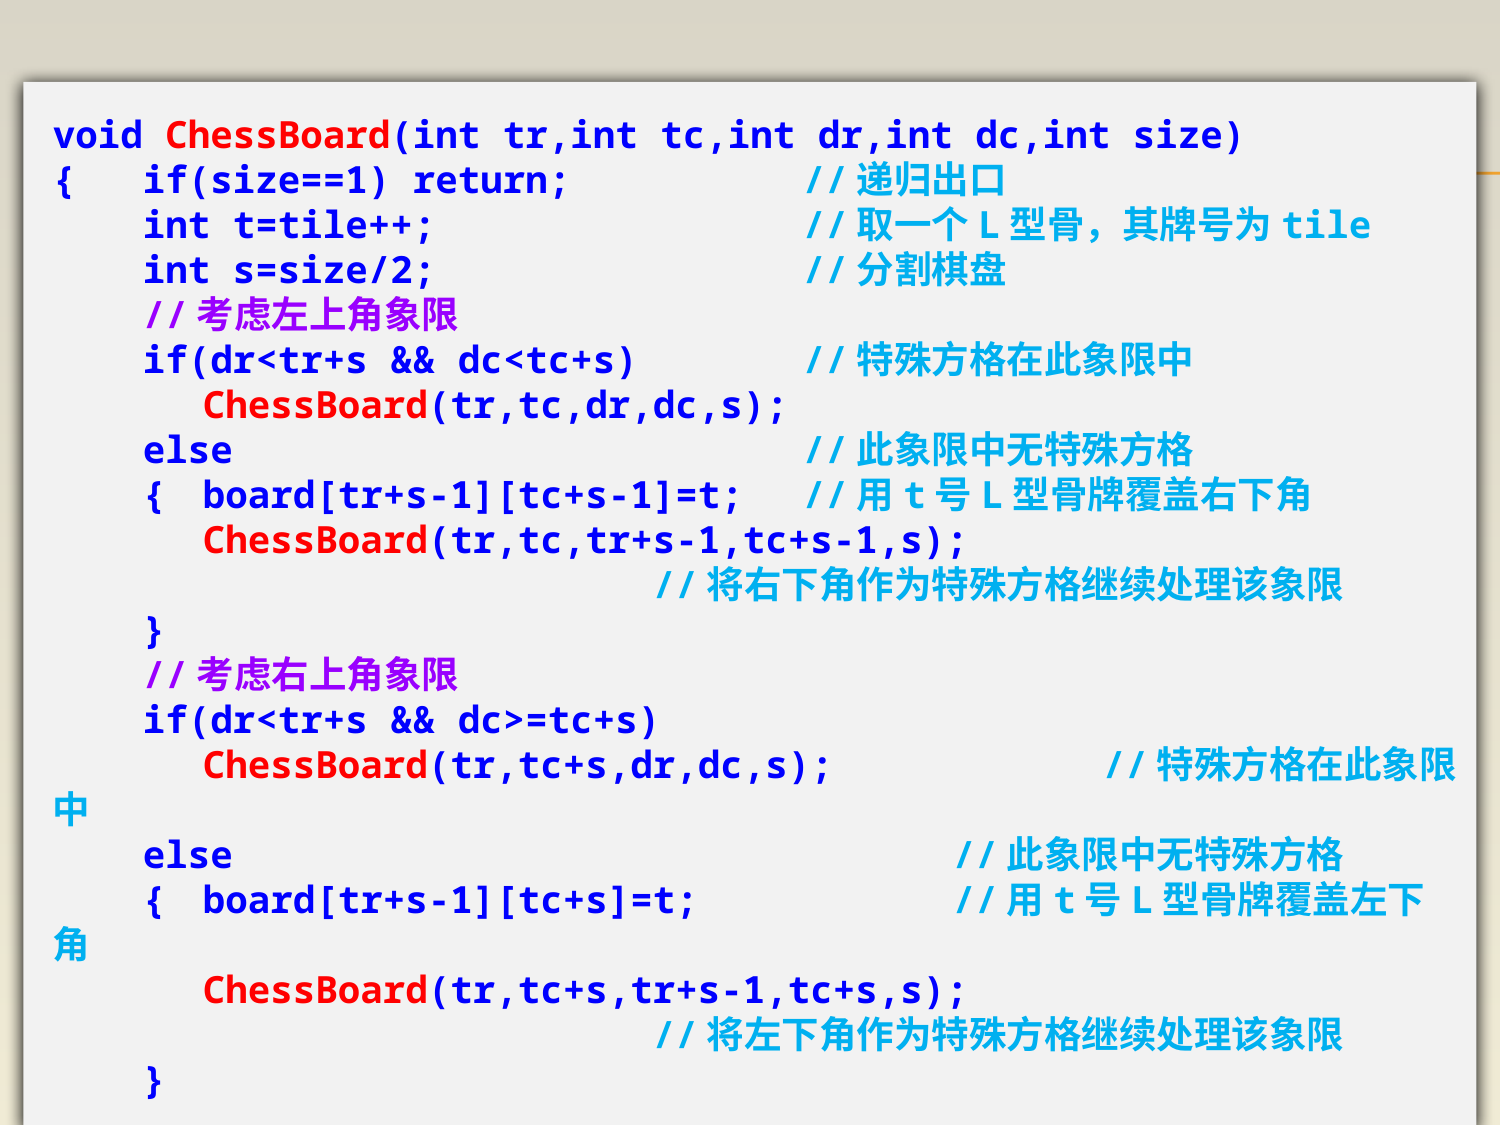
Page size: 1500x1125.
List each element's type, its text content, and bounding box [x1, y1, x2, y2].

text_box void ChessBoard(int tr,int tc,int dr,int dc,int size) { if(size==1) return; //递归出口 int t=tile++; //取一个L型骨，其牌号为tile int s=size/2; //分割棋盘 //考虑左上角象限 if(dr<tr+s && dc<tc+s) //特殊方格在此象限中 ChessBoard(tr,tc,dr,dc,s); else //此象限中无特殊方格 { board[tr+s-1][tc+s-1]=t; //用t号L型骨牌覆盖右下角 ChessBoard(tr,tc,tr+s-1,tc+s-1,s); //将右下角作为特殊方格继续处理该象限 } //考虑右上角象限 if(dr<tr+s && dc>=tc+s) ChessBoard(tr,tc+s,dr,dc,s); //特殊方格在此象限中 else //此象限中无特殊方格 { board[tr+s-1][tc+s]=t; //用t号L型骨牌覆盖左下角 ChessBoard(tr,tc+s,tr+s-1,tc+s,s); //将左下角作为特殊方格继续处理该象限 } [23, 81, 1477, 1125]
